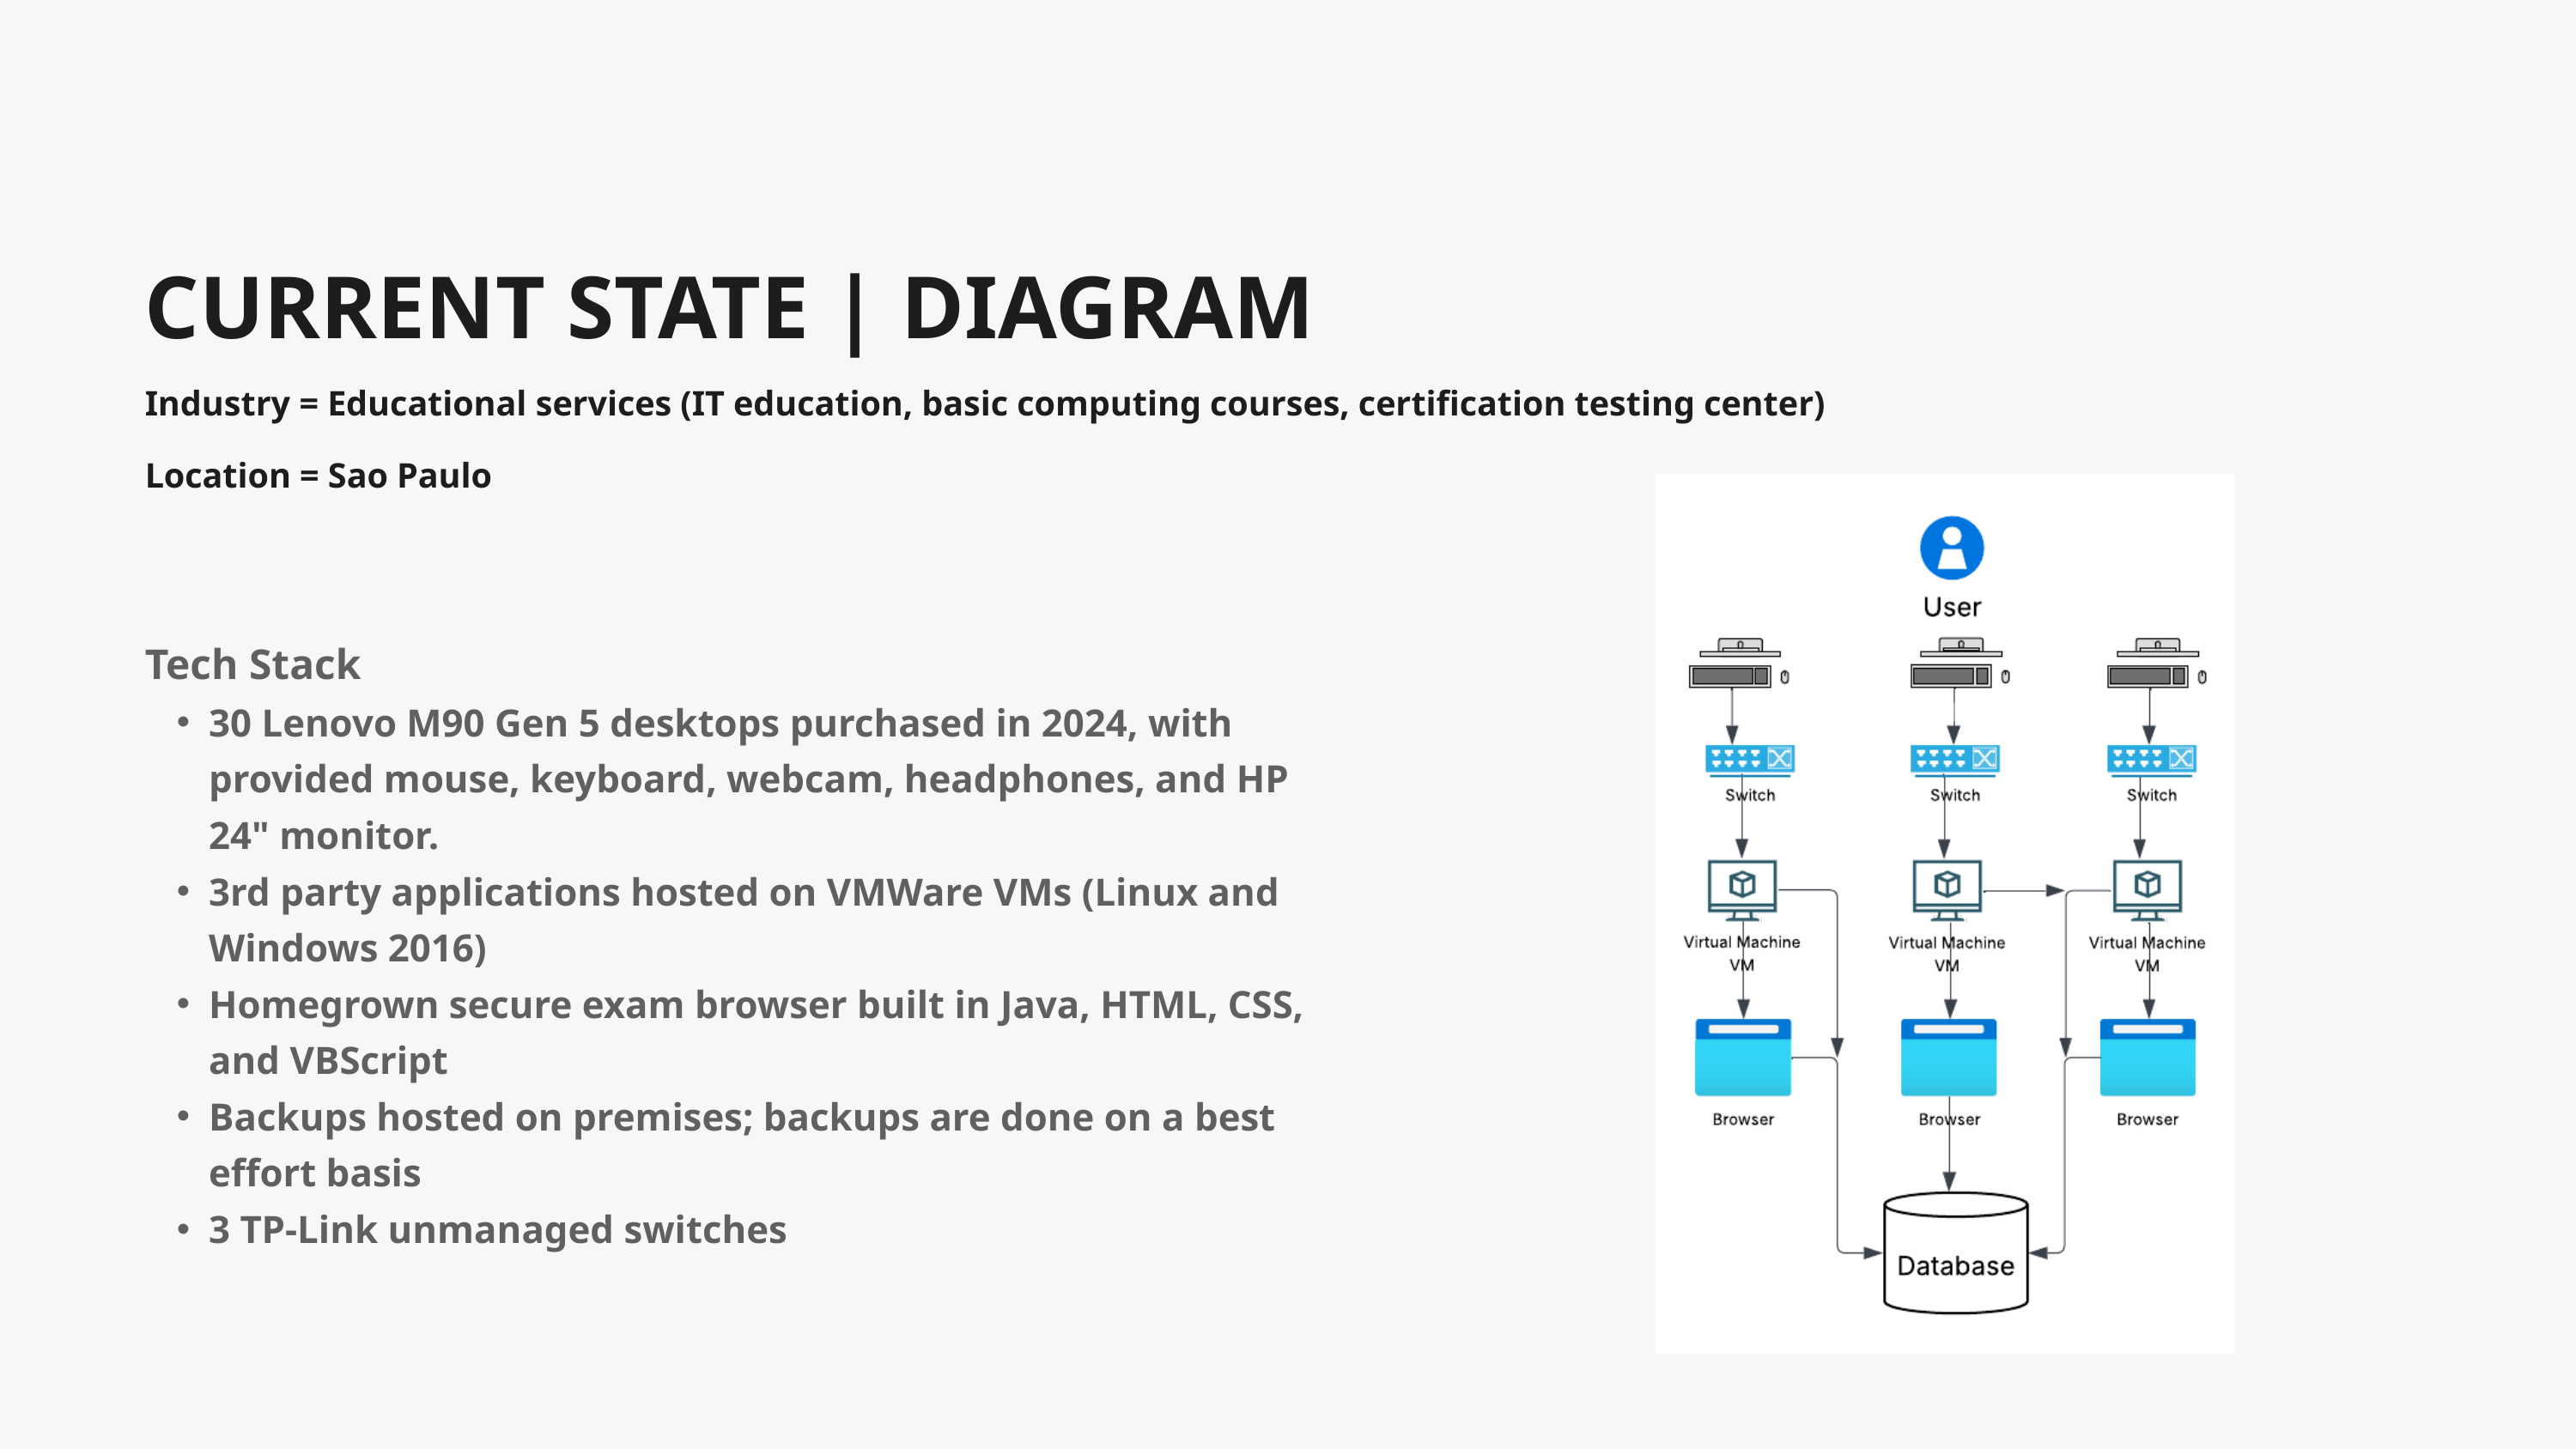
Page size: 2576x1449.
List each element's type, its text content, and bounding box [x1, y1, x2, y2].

text_box Location = Sao Paulo [144, 453, 1061, 495]
text_box [1655, 474, 2235, 1354]
text_box CURRENT STATE | DIAGRAM [144, 235, 1476, 356]
text_box Industry = Educational services (IT education, basic computing courses, certification testing center) [144, 381, 1946, 422]
text_box Tech Stack 30 Lenovo M90 Gen 5 desktops purchased in 2024, with provided mouse, keyboard, webcam, headphones, and HP 24" monitor. 3rd party applications hosted on VMWare VMs (Linux and Windows 2016) Homegrown secure exam browser built in Java, HTML, CSS, and VBScript Backups hosted on premises; backups are done on a best effort basis 3 TP-Link unmanaged switches [144, 626, 1325, 1307]
